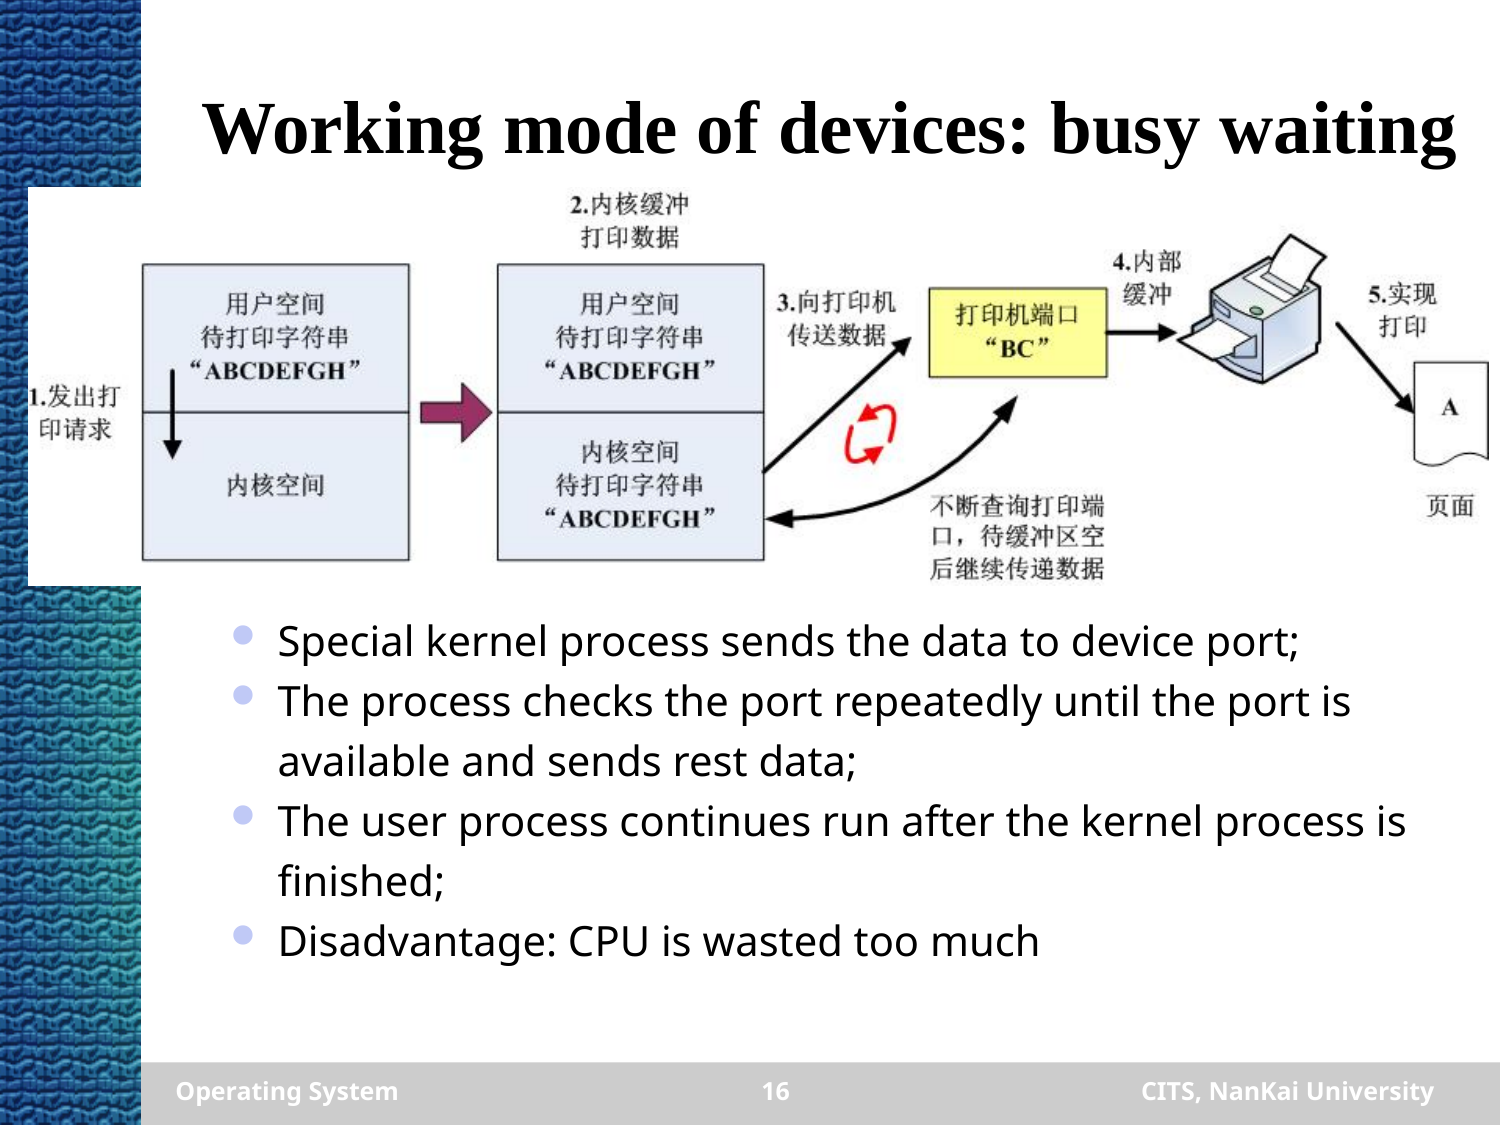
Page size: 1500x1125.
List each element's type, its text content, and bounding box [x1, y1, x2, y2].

picture [0, 0, 1489, 1125]
slide_number Operating System [160, 1067, 574, 1118]
list Special kernel process sends the data to device port; The process checks the port repeatedly until the port is available and sends rest data; The user process continues run after the kernel process is finished; Disadvantage: CPU is wasted too much [140, 597, 1464, 1041]
footer CITS, NanKai University [974, 1067, 1451, 1118]
slide_number 16 [600, 1067, 951, 1118]
title Working mode of devices: busy waiting [159, 50, 1500, 197]
